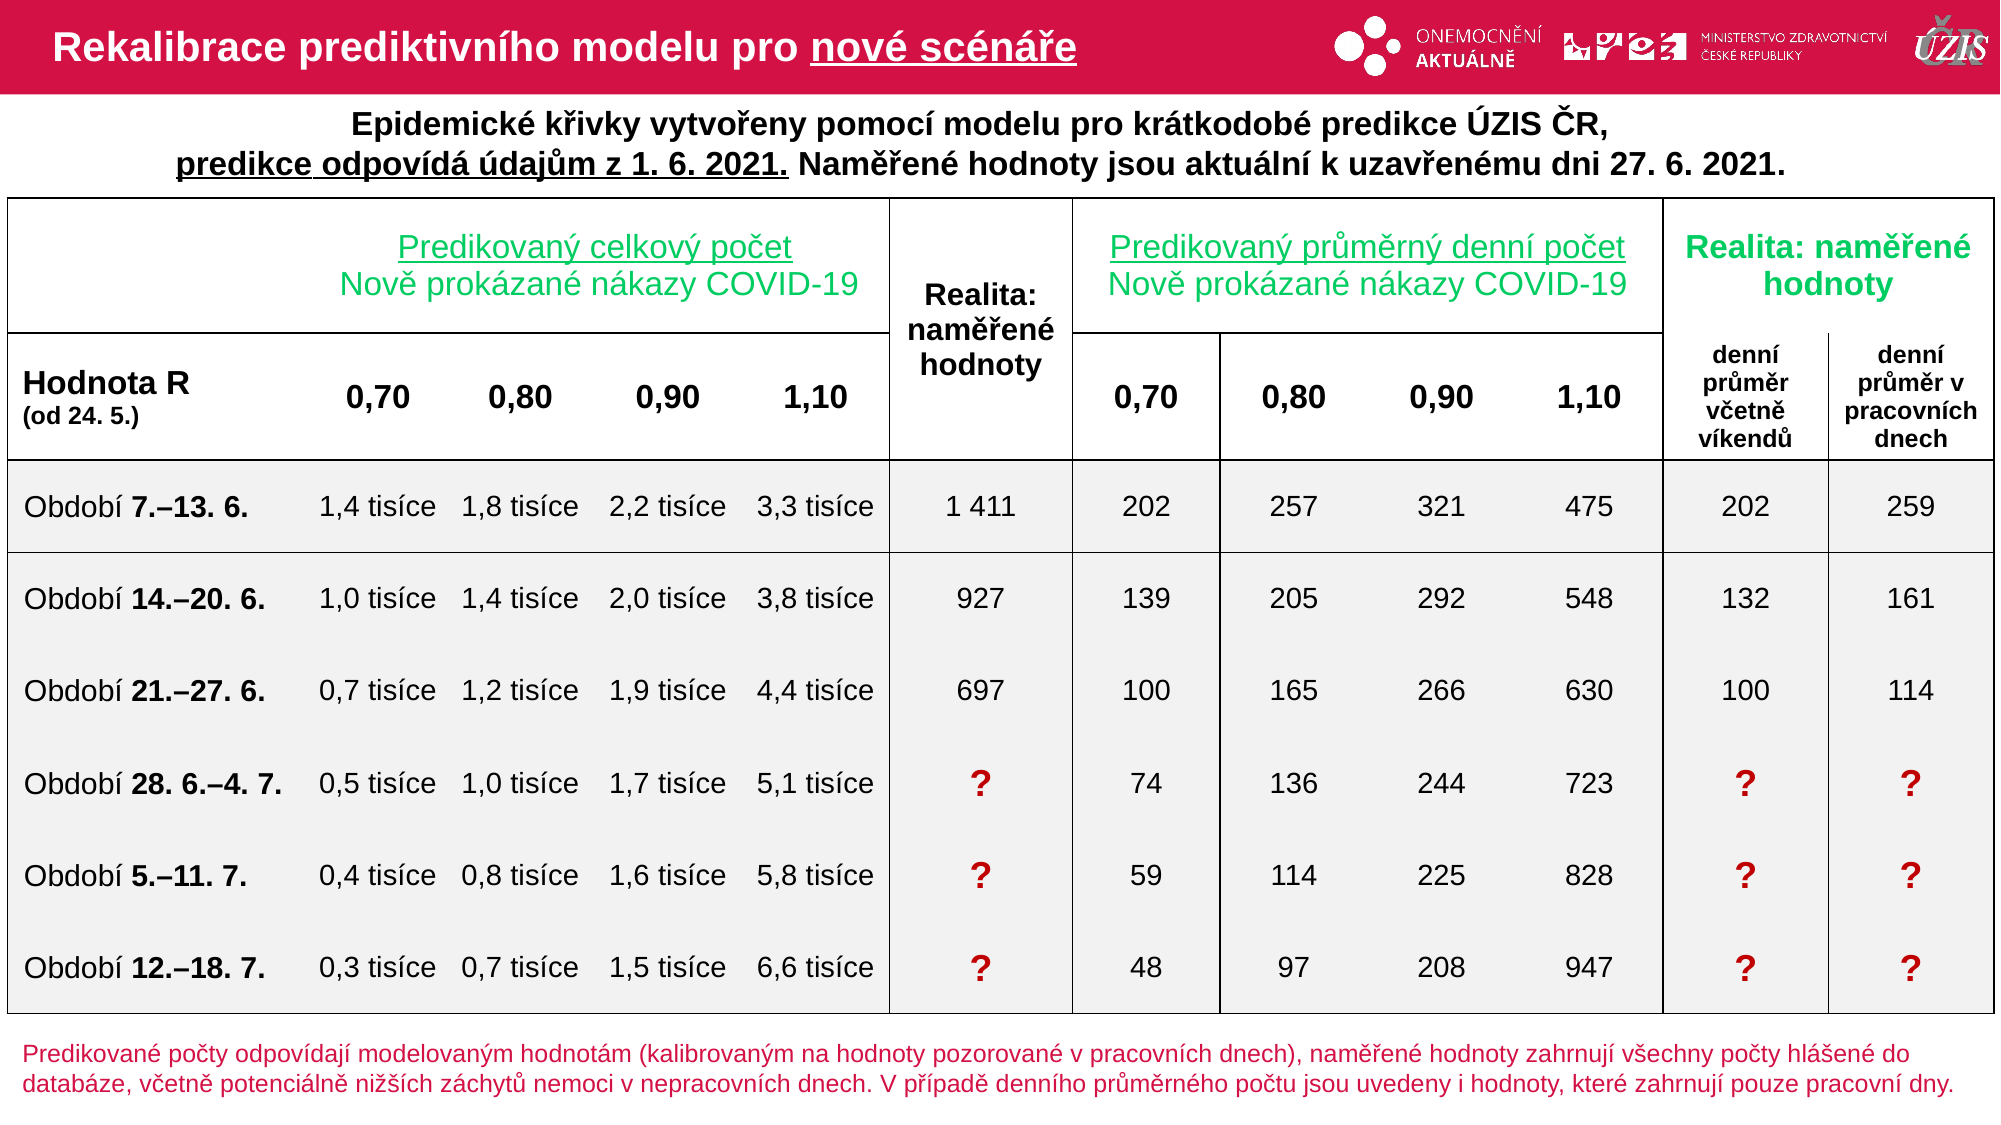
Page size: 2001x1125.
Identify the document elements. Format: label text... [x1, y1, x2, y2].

table_cell 548 [1515, 553, 1662, 645]
table_cell 59 [1073, 829, 1219, 921]
table_cell 114 [1221, 829, 1368, 921]
table_cell 3,8 tisíce [742, 553, 889, 645]
table_cell 1,7 tisíce [594, 737, 742, 829]
table_cell 2,2 tisíce [594, 461, 742, 552]
picture [1915, 15, 1989, 66]
table_cell 0,80 [1221, 334, 1368, 459]
table_cell ? [890, 921, 1072, 1013]
table_cell 321 [1368, 461, 1515, 552]
table_cell 1 411 [890, 461, 1072, 552]
table_cell ? [1829, 829, 1993, 921]
table_cell 0,7 tisíce [310, 645, 447, 737]
table_cell 202 [1664, 461, 1828, 552]
table_cell 828 [1515, 829, 1662, 921]
table_cell 292 [1368, 553, 1515, 645]
table_cell 1,6 tisíce [594, 829, 742, 921]
table_cell 97 [1221, 921, 1368, 1013]
table_cell 165 [1221, 645, 1368, 737]
table_cell 244 [1368, 737, 1515, 829]
table_cell 947 [1515, 921, 1662, 1013]
picture [1563, 31, 1888, 60]
table_cell Hodnota R (od 24. 5.) [8, 334, 310, 459]
table_cell 0,70 [310, 334, 447, 459]
table_cell Období 5.–11. 7. [8, 829, 310, 921]
table_cell 5,1 tisíce [742, 737, 889, 829]
table_cell ? [890, 737, 1072, 829]
table_cell ? [1664, 921, 1828, 1013]
table_cell ? [890, 829, 1072, 921]
table_cell 3,3 tisíce [742, 461, 889, 552]
table_header Realita: naměřené hodnoty [1664, 199, 1993, 333]
table_cell 4,4 tisíce [742, 645, 889, 737]
table_cell 100 [1073, 645, 1219, 737]
table_header Predikovaný průměrný denní počet Nově prokázané nákazy COVID-19 [1073, 199, 1662, 332]
table_cell Období 7.–13. 6. [8, 461, 310, 552]
table_cell 161 [1829, 553, 1993, 645]
table_cell 1,0 tisíce [447, 737, 594, 829]
table_cell 259 [1829, 461, 1993, 552]
table_cell 208 [1368, 921, 1515, 1013]
table_cell 0,8 tisíce [447, 829, 594, 921]
table_cell 630 [1515, 645, 1662, 737]
table_header Predikovaný celkový počet Nově prokázané nákazy COVID-19 [310, 199, 889, 332]
table_cell 475 [1515, 461, 1662, 552]
table_cell 136 [1221, 737, 1368, 829]
table_cell 697 [890, 645, 1072, 737]
table_cell 1,4 tisíce [310, 461, 447, 552]
table_cell ? [1829, 921, 1993, 1013]
table_cell 114 [1829, 645, 1993, 737]
table_cell 1,10 [742, 334, 889, 459]
table_cell 1,5 tisíce [594, 921, 742, 1013]
table_cell 139 [1073, 553, 1219, 645]
table_cell 132 [1664, 553, 1828, 645]
title Rekalibrace prediktivního modelu pro nové scénáře [37, 0, 1149, 95]
table_cell 1,2 tisíce [447, 645, 594, 737]
table_cell Období 12.–18. 7. [8, 921, 310, 1013]
table_cell ? [1829, 737, 1993, 829]
table_cell 225 [1368, 829, 1515, 921]
table_cell ? [1664, 737, 1828, 829]
table_cell 6,6 tisíce [742, 921, 889, 1013]
table_header Realita: naměřené hodnoty [890, 199, 1072, 459]
text_box Epidemické křivky vytvořeny pomocí modelu pro krátkodobé predikce ÚZIS ČR, predikce odpovídá údajům z 1. 6. 2021. Naměřené hodnoty jsou aktuální k uzavřenému dni 27. 6. 2021. [0, 94, 1991, 190]
table_cell 0,90 [1368, 334, 1515, 459]
text_box Predikované počty odpovídají modelovaným hodnotám (kalibrovaným na hodnoty pozorované v pracovních dnech), naměřené hodnoty zahrnují všechny počty hlášené do databáze, včetně potenciálně nižších záchytů nemoci v nepracovních dnech. V případě denního průměrného počtu jsou uvedeny i hodnoty, které zahrnují pouze pracovní dny. [7, 1030, 1991, 1105]
table_cell 723 [1515, 737, 1662, 829]
table_cell 74 [1073, 737, 1219, 829]
picture [1334, 16, 1542, 76]
table_cell 0,4 tisíce [310, 829, 447, 921]
table_cell 927 [890, 553, 1072, 645]
table_cell 1,10 [1515, 334, 1662, 459]
table_header [8, 199, 310, 332]
table_cell 1,4 tisíce [447, 553, 594, 645]
table_cell 0,90 [594, 334, 742, 459]
table_cell denní průměr včetně víkendů [1664, 333, 1828, 459]
table_cell 202 [1073, 461, 1219, 552]
table_cell 257 [1221, 461, 1368, 552]
table_cell Období 28. 6.–4. 7. [8, 737, 310, 829]
table_cell 48 [1073, 921, 1219, 1013]
table_cell Období 14.–20. 6. [8, 553, 310, 645]
table_cell 205 [1221, 553, 1368, 645]
table_cell 0,80 [447, 334, 594, 459]
table_cell Období 21.–27. 6. [8, 645, 310, 737]
table_cell denní průměr v pracovních dnech [1829, 333, 1993, 459]
table_cell 0,7 tisíce [447, 921, 594, 1013]
table_cell 266 [1368, 645, 1515, 737]
table_cell 0,70 [1073, 334, 1219, 459]
table_cell ? [1664, 829, 1828, 921]
table_cell 1,9 tisíce [594, 645, 742, 737]
table_cell 2,0 tisíce [594, 553, 742, 645]
table_cell 0,5 tisíce [310, 737, 447, 829]
table_cell 1,0 tisíce [310, 553, 447, 645]
table_cell 100 [1664, 645, 1828, 737]
table_cell 1,8 tisíce [447, 461, 594, 552]
table_cell 5,8 tisíce [742, 829, 889, 921]
table_cell 0,3 tisíce [310, 921, 447, 1013]
